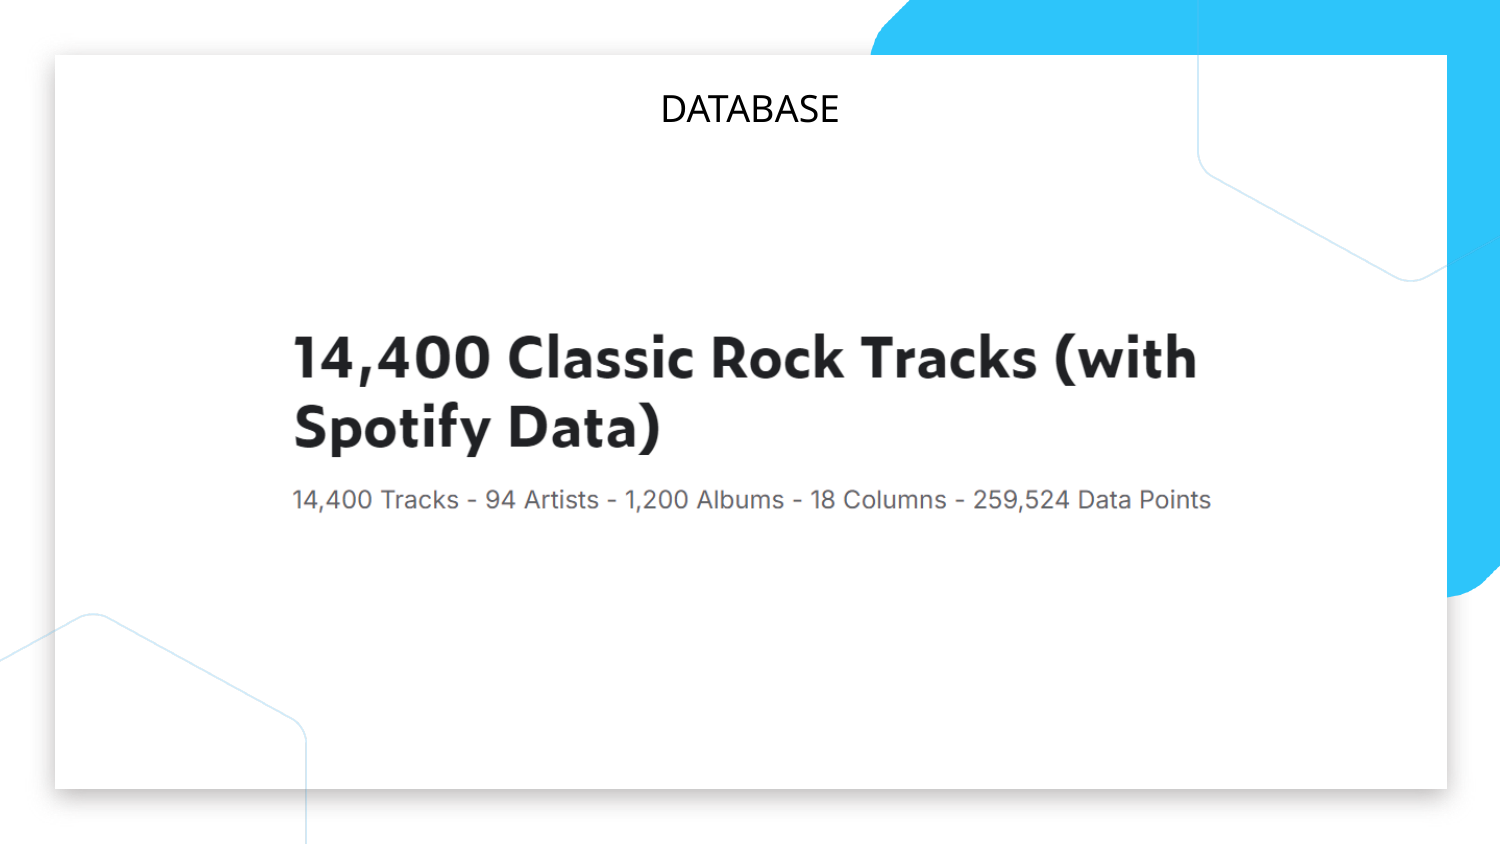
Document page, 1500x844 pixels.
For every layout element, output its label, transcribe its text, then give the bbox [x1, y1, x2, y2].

text_box DATABASE [525, 75, 975, 145]
picture [0, 0, 1500, 844]
